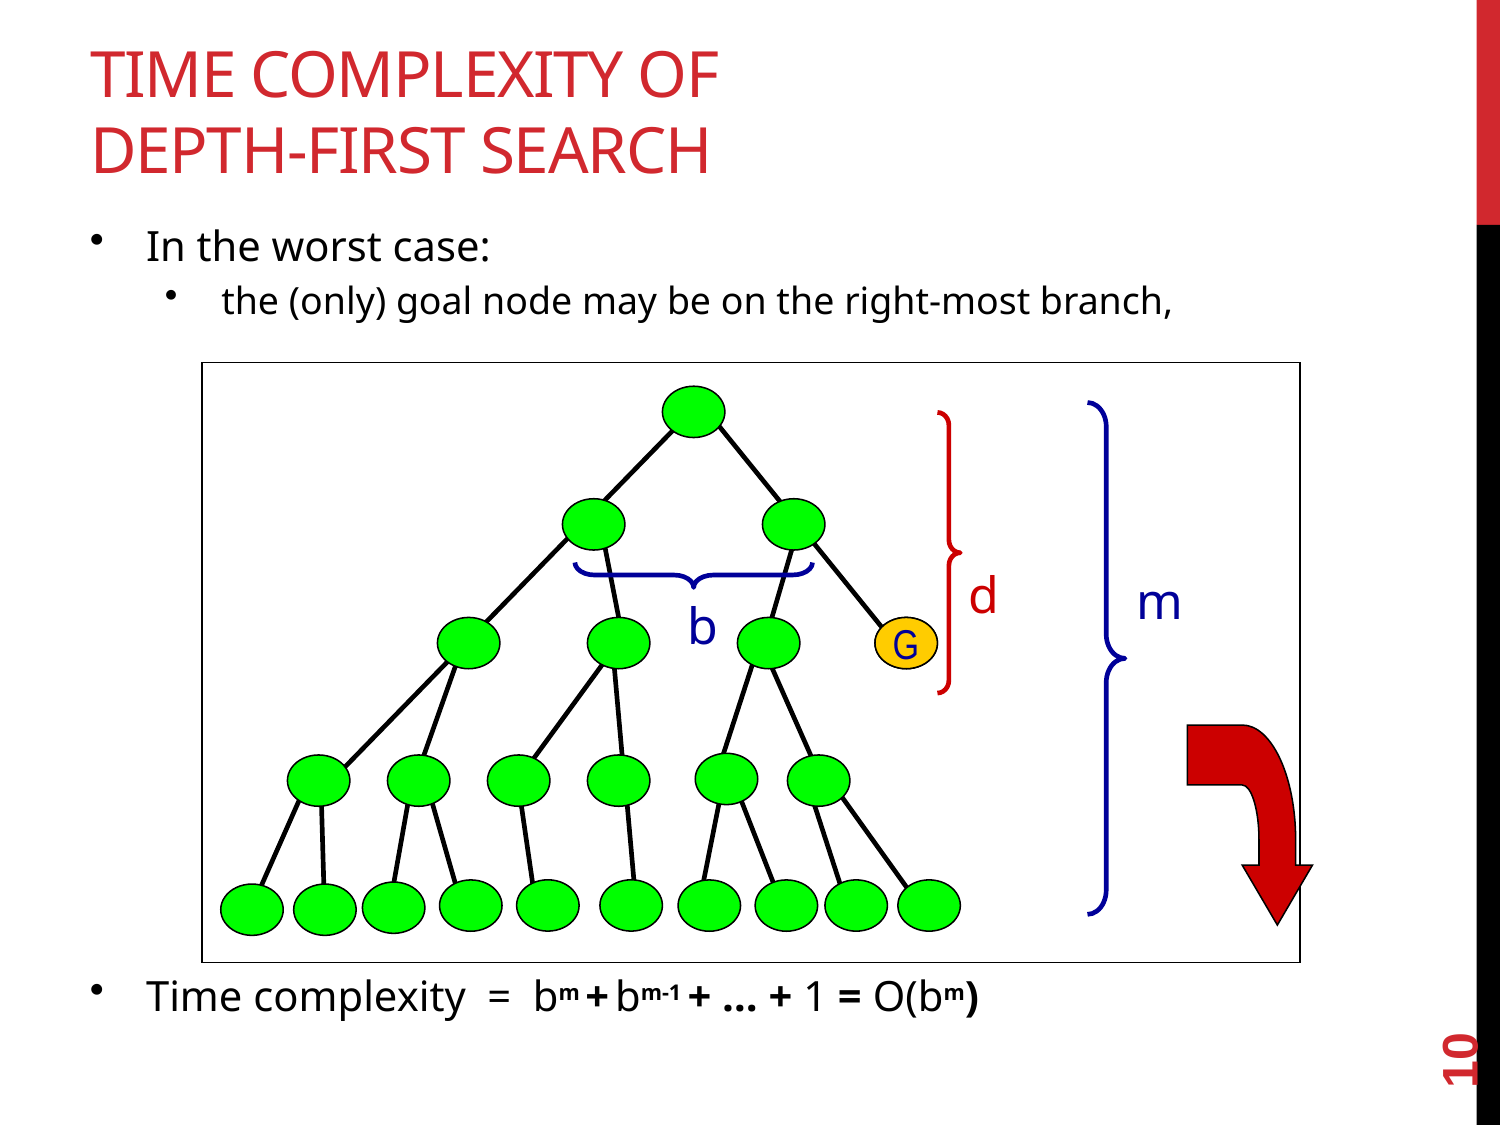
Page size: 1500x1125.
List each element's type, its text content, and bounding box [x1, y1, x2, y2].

text_box In the worst case: the (only) goal node may be on the right-most branch, [74, 212, 1425, 962]
text_box [562, 498, 625, 551]
text_box [695, 753, 758, 805]
text_box m [1121, 562, 1198, 638]
title Time complexity of depth-first search [75, 25, 1401, 194]
text_box [587, 754, 650, 807]
text_box [787, 754, 850, 807]
text_box [574, 562, 813, 587]
text_box b [672, 587, 733, 663]
text_box [937, 412, 961, 694]
text_box [437, 617, 500, 669]
text_box [587, 617, 650, 669]
text_box [762, 498, 825, 551]
text_box Time complexity = bm + bm-1 + … + 1 = O(bm) [74, 962, 1425, 1125]
text_box [287, 754, 350, 807]
text_box [599, 879, 663, 932]
text_box [755, 879, 818, 932]
text_box [387, 754, 450, 807]
text_box G [874, 617, 937, 669]
text_box [662, 386, 725, 438]
slide_number 10 [1427, 887, 1488, 1104]
text_box [678, 879, 741, 932]
text_box [737, 617, 800, 669]
text_box [1187, 725, 1313, 926]
text_box d [953, 555, 1014, 631]
text_box [1087, 402, 1126, 915]
text_box [487, 754, 550, 807]
text_box [516, 879, 580, 932]
